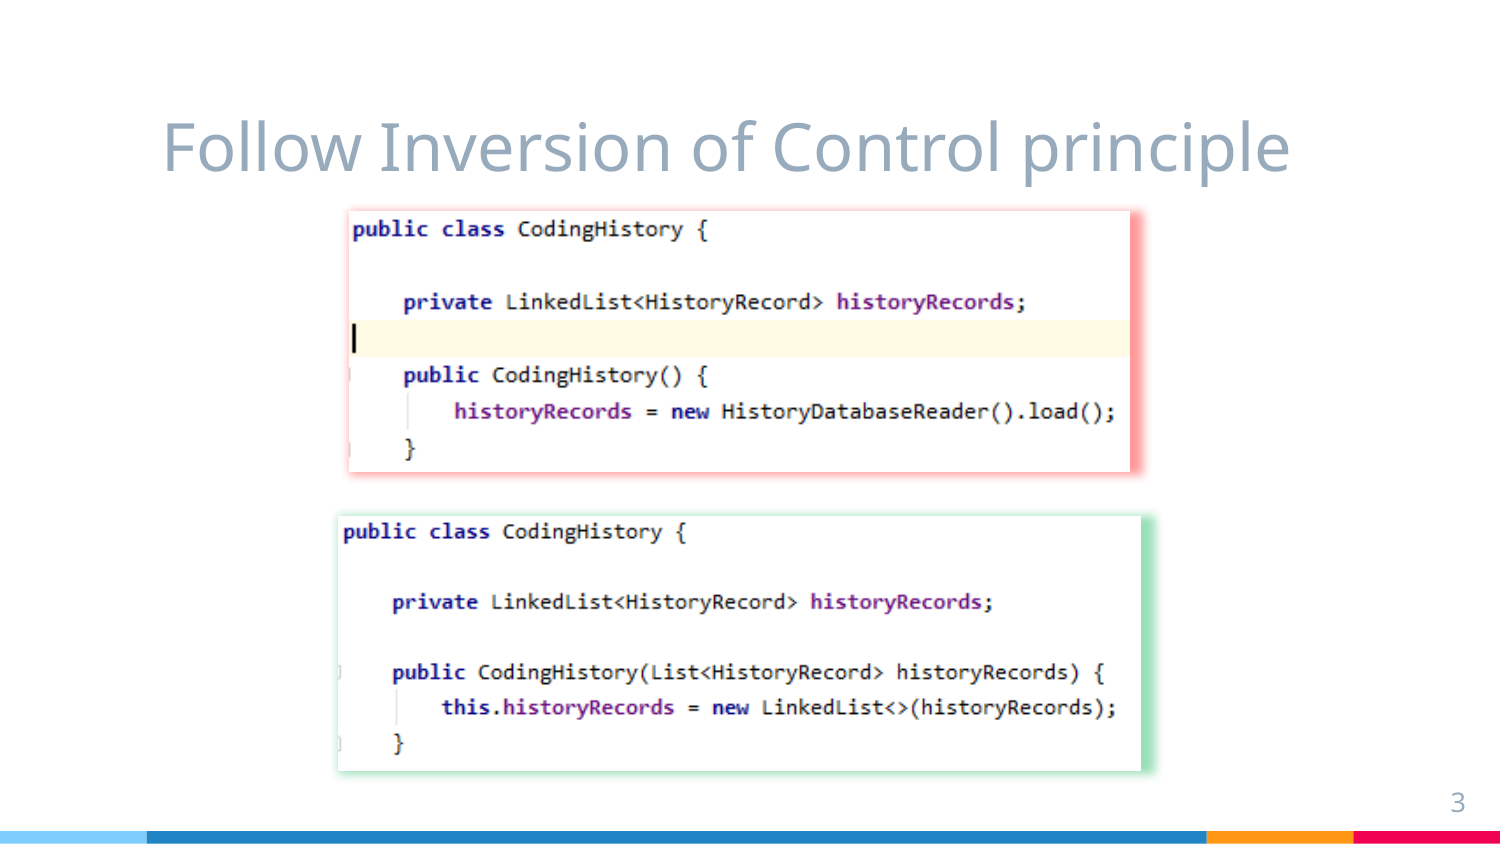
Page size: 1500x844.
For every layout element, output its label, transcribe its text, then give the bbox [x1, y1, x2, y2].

title Follow Inversion of Control principle [146, 58, 1368, 200]
slide_number 3 [1391, 770, 1482, 822]
picture [338, 515, 1141, 771]
picture [349, 211, 1130, 472]
